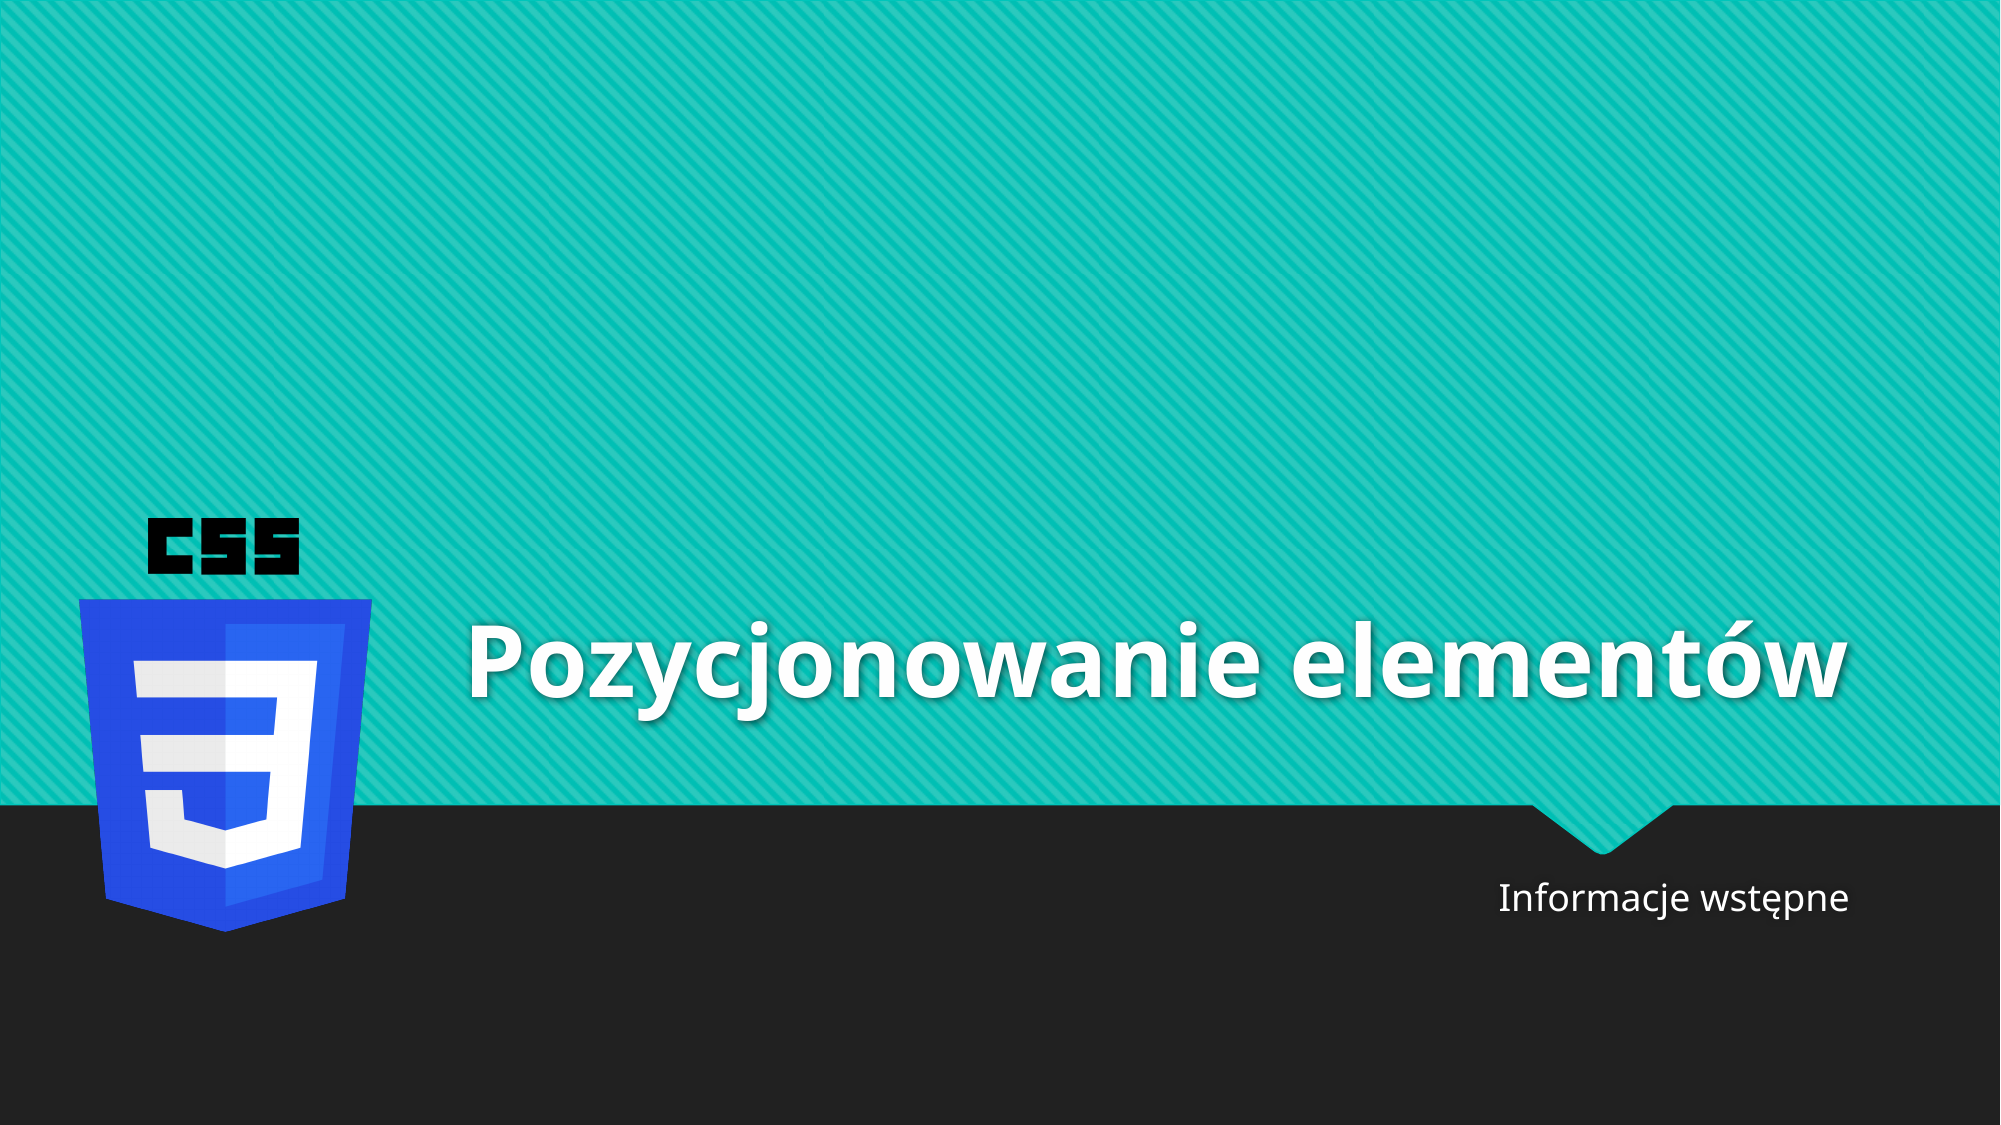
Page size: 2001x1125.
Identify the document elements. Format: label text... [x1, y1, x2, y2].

list Informacje wstępne [132, 866, 1866, 938]
picture [78, 518, 373, 932]
title Pozycjonowanie elementów [132, 484, 1866, 726]
